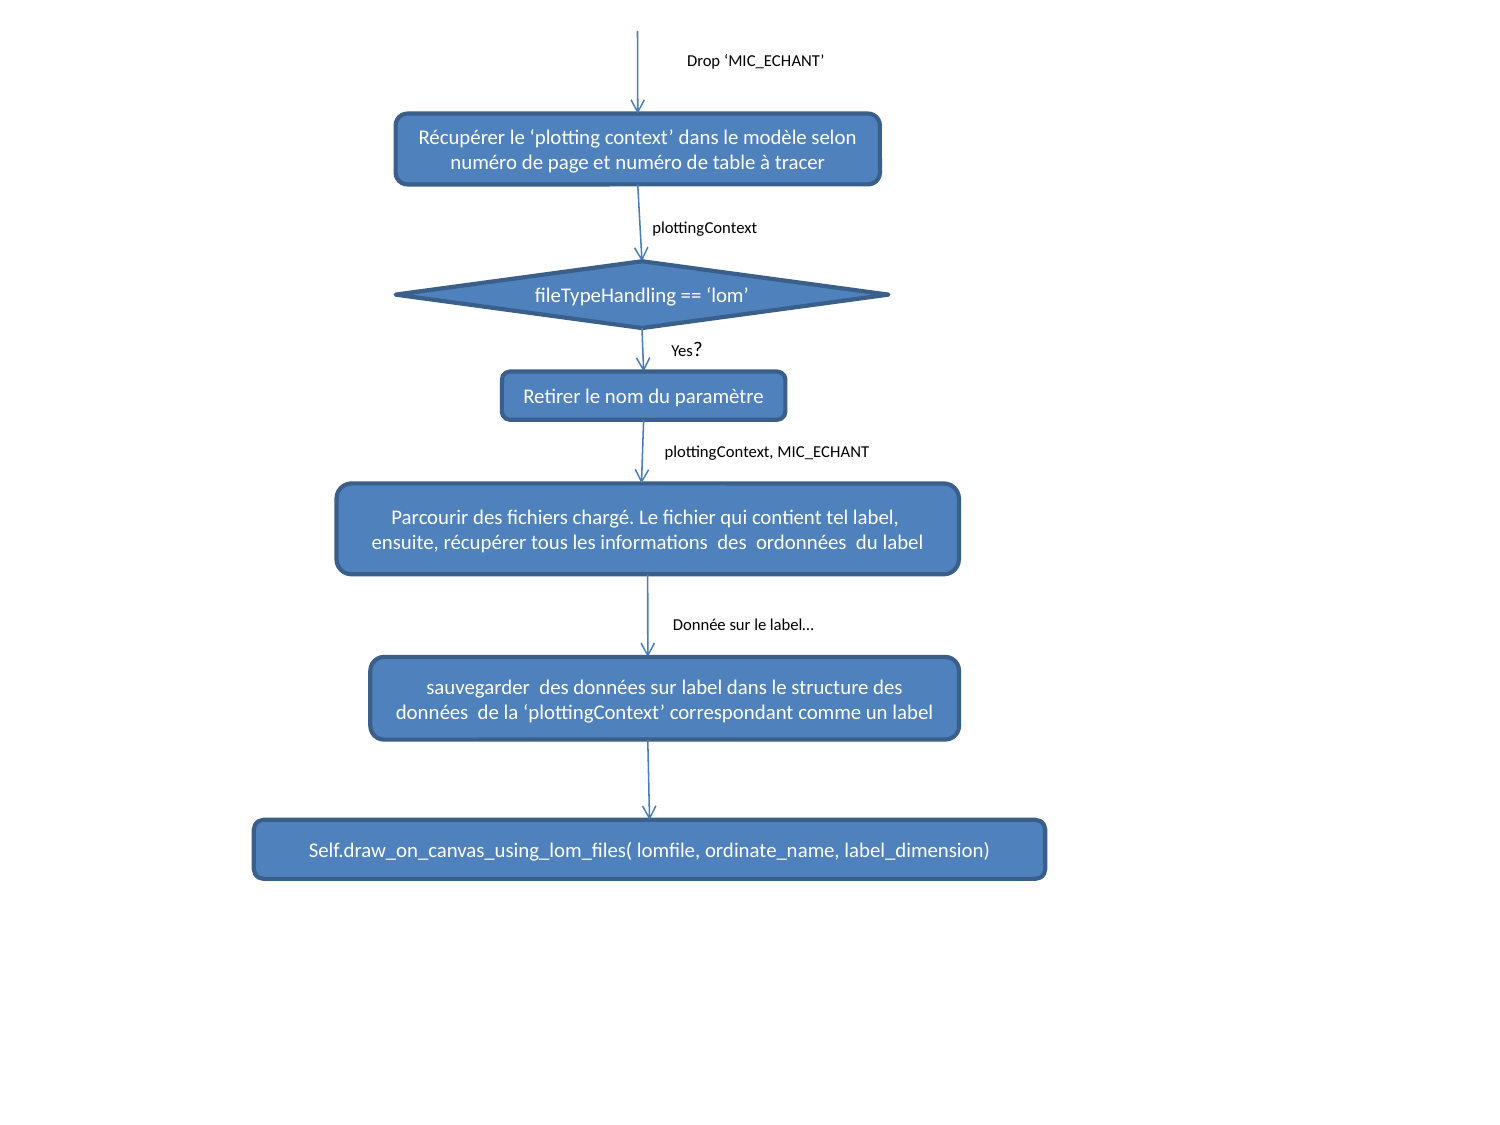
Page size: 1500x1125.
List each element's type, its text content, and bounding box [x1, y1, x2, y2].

text_box fileTypeHandling == ‘lom’ [393, 259, 891, 330]
text_box Self.draw_on_canvas_using_lom_files( lomfile, ordinate_name, label_dimension) [251, 817, 1048, 881]
text_box sauvegarder des données sur label dans le structure des données de la ‘plottingContext’ correspondant comme un label [368, 654, 962, 742]
text_box plottingContext, MIC_ECHANT [649, 433, 946, 469]
text_box Yes? [656, 328, 718, 368]
text_box Récupérer le ‘plotting context’ dans le modèle selon numéro de page et numéro de table à tracer [393, 111, 883, 187]
text_box Retirer le nom du paramètre [499, 369, 788, 422]
text_box plottingContext [646, 209, 934, 245]
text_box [637, 184, 643, 262]
text_box Parcourir des fichiers chargé. Le fichier qui contient tel label, ensuite, récupérer tous les informations des ordonnées du label [334, 481, 962, 577]
text_box Drop ‘MIC_ECHANT’ [672, 42, 840, 77]
text_box Donnée sur le label… [658, 606, 841, 642]
